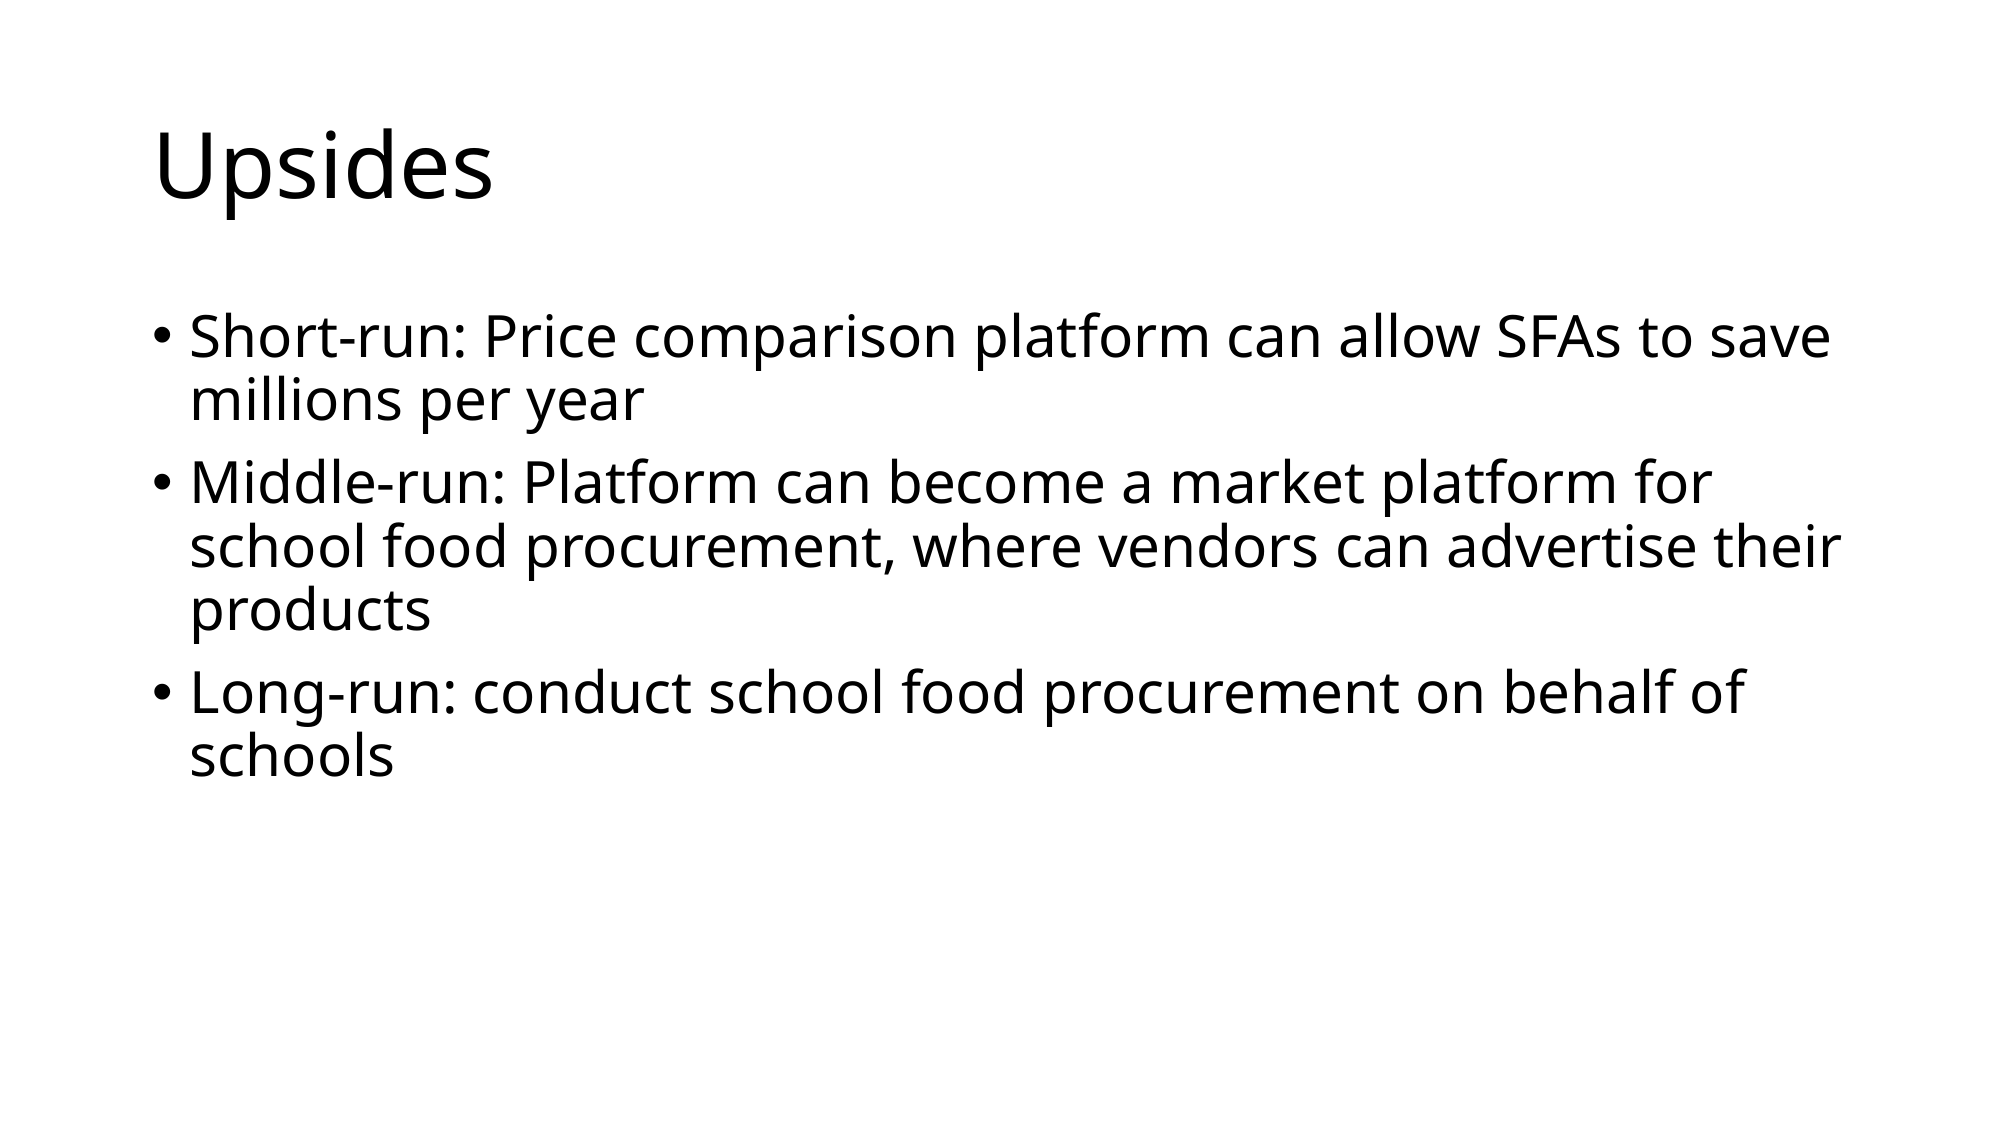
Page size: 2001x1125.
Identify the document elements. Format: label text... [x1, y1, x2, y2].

title Upsides [137, 59, 1863, 278]
list Short-run: Price comparison platform can allow SFAs to save millions per year Middle-run: Platform can become a market platform for school food procurement, where vendors can advertise their products Long-run: conduct school food procurement on behalf of schools [137, 299, 1863, 1014]
